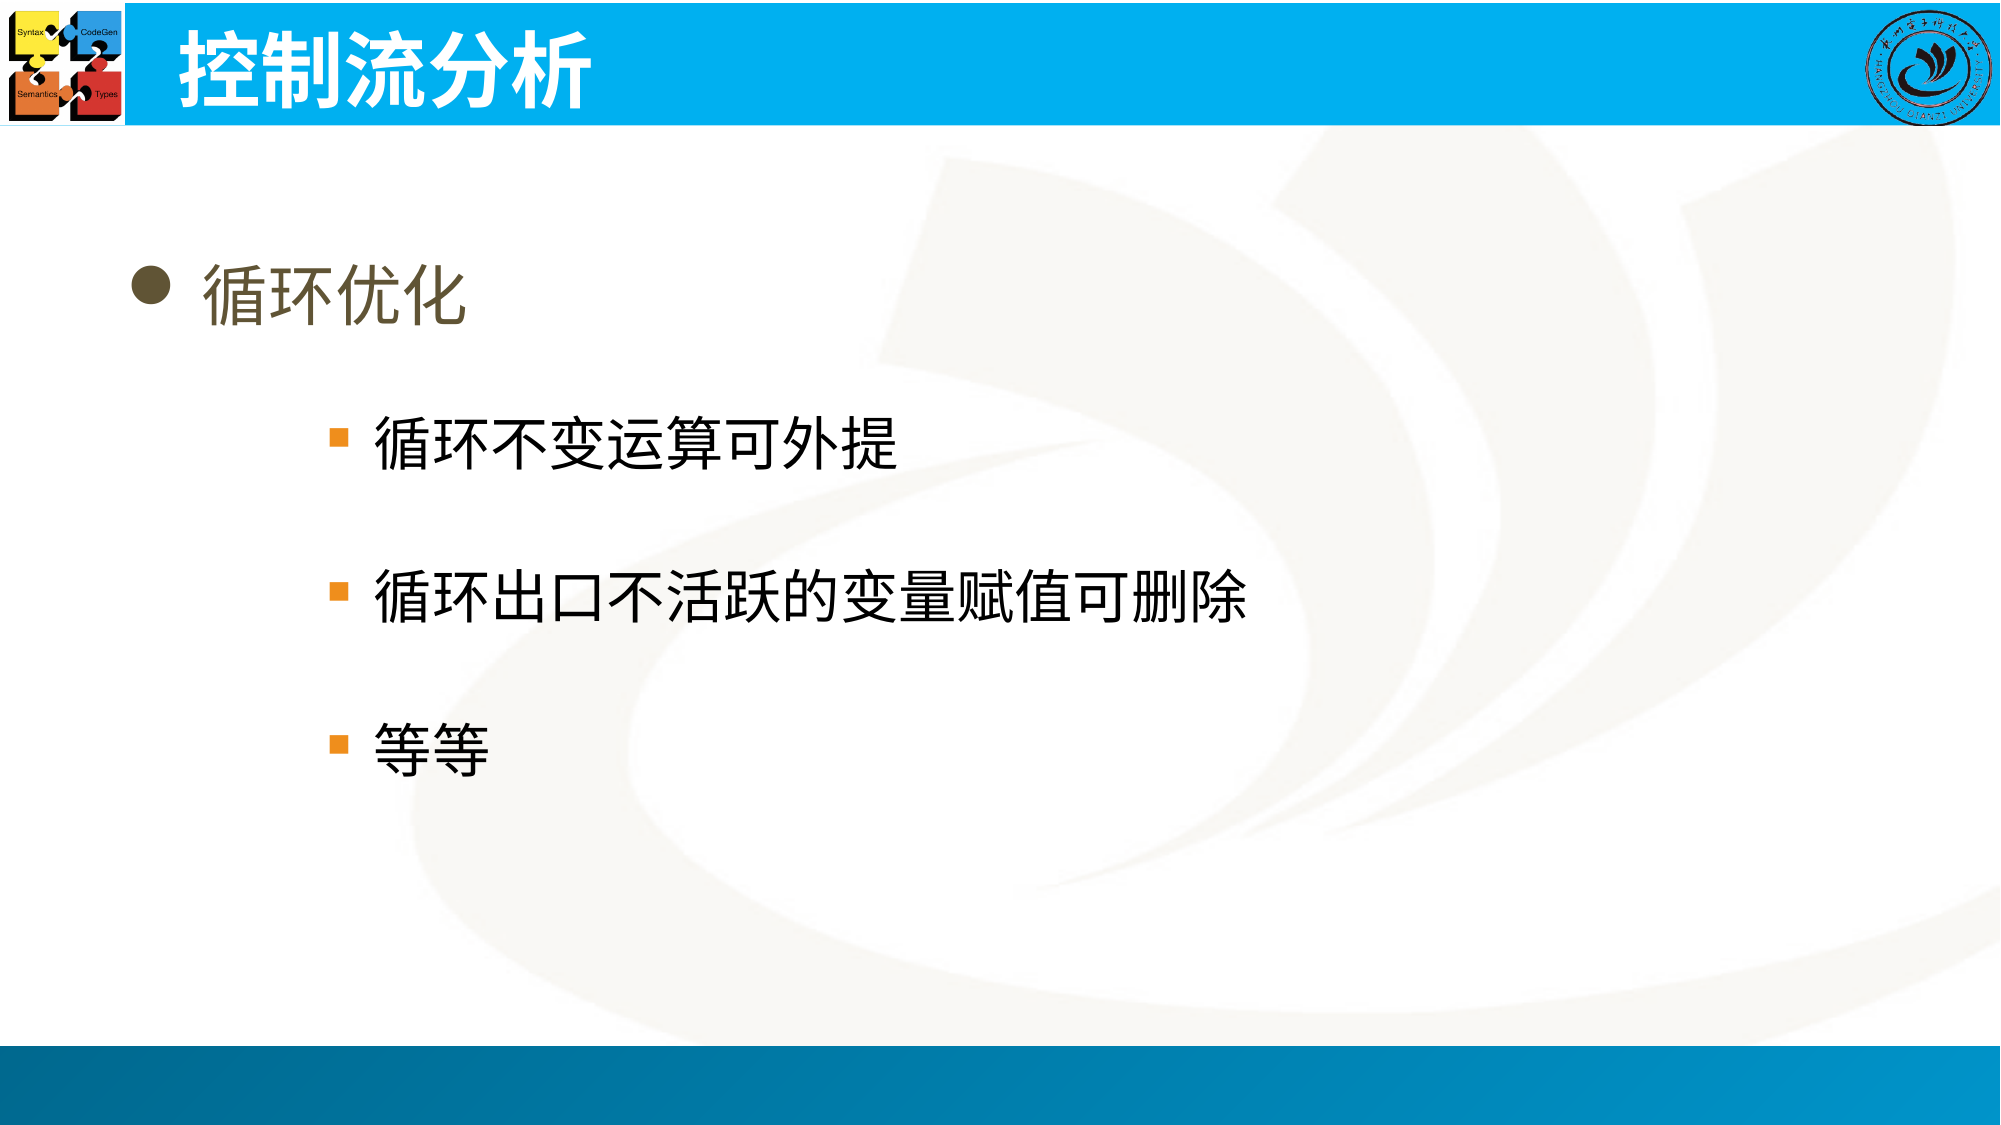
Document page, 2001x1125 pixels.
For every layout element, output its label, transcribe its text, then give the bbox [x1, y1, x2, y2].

title 控制流分析 [162, 6, 1934, 126]
text_box 循环出口不活跃的变量赋值可删除 [237, 553, 1561, 660]
slide_number [786, 1042, 1221, 1118]
text_box 等等 [237, 706, 1561, 814]
text_box 循环不变运算可外提 [237, 399, 1549, 495]
text_box 循环优化 [111, 246, 1412, 365]
